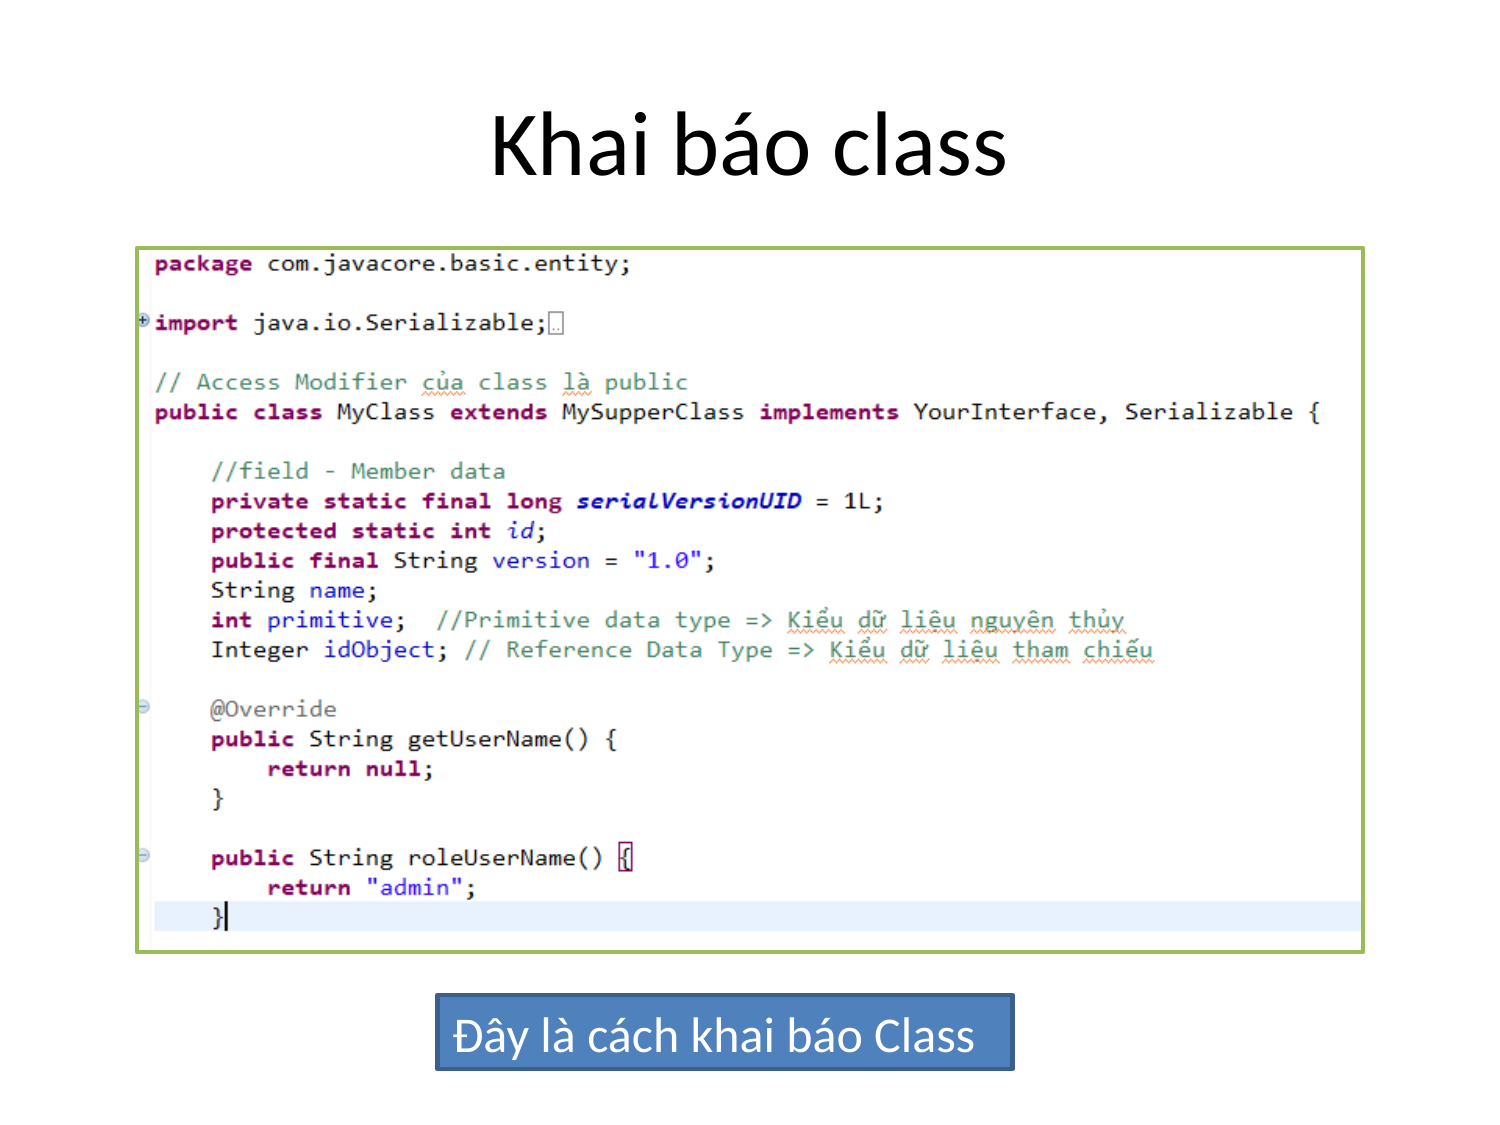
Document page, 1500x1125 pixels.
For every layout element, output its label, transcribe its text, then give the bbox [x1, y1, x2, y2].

title Khai báo class [75, 45, 1425, 233]
picture [138, 249, 1362, 951]
text_box Đây là cách khai báo Class [435, 993, 1015, 1071]
